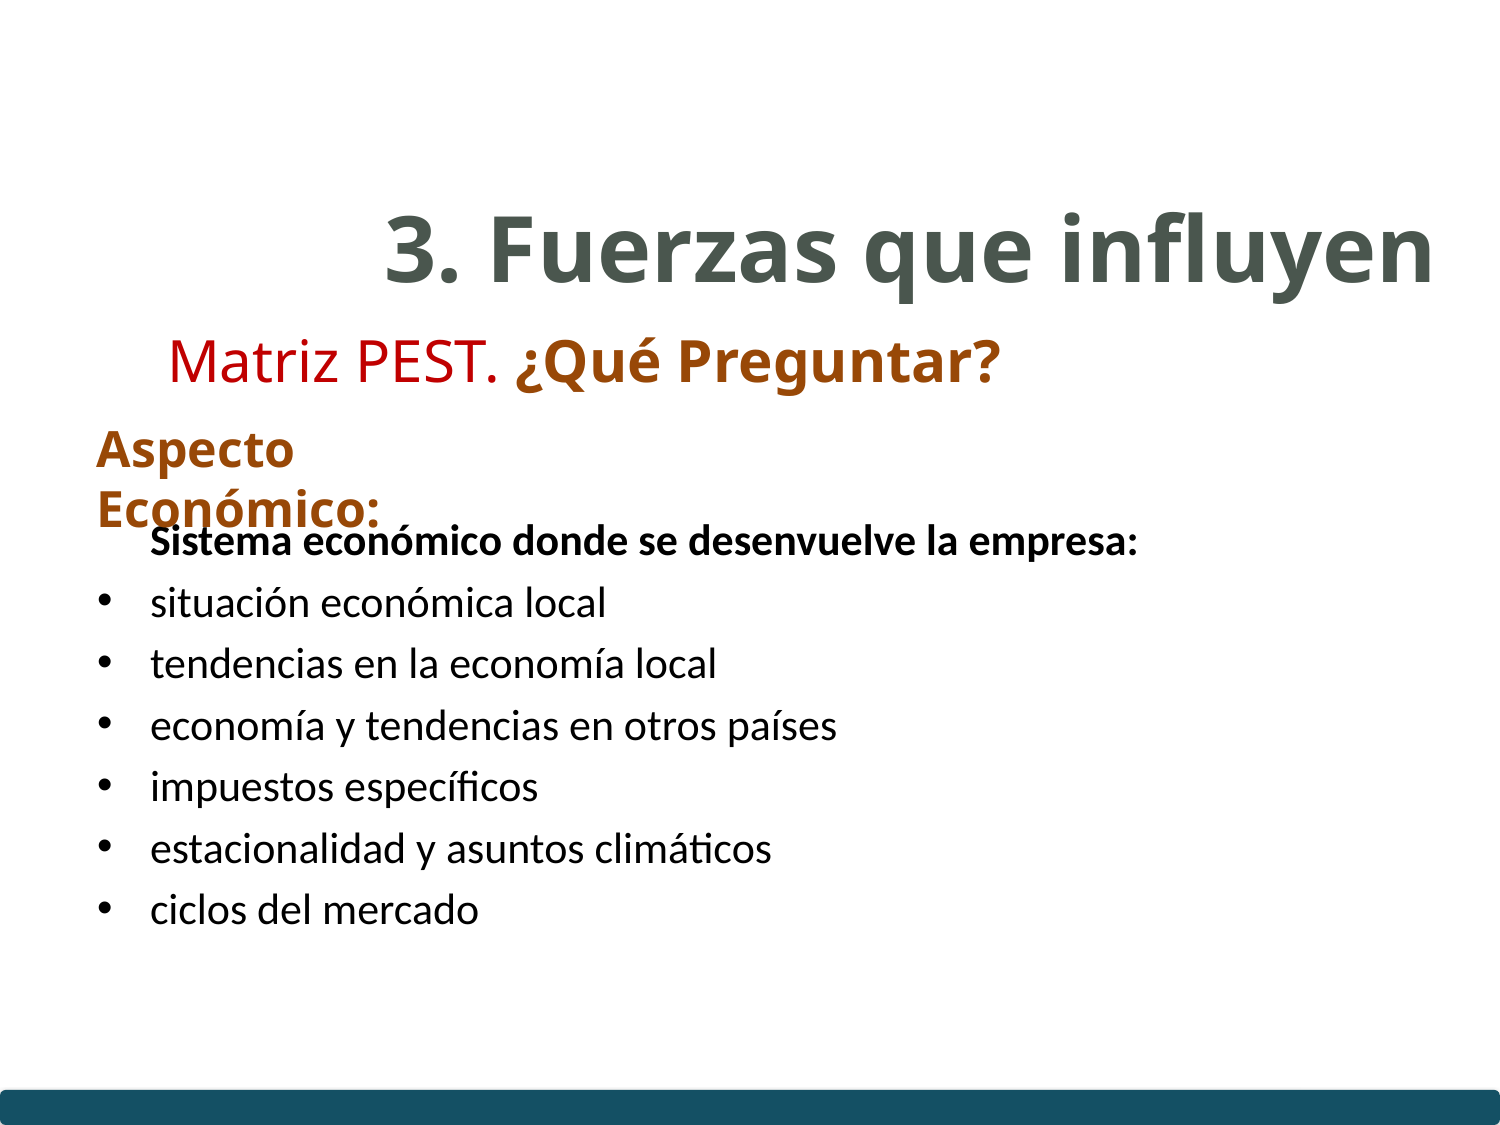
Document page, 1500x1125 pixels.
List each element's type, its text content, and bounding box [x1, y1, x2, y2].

title 3. Fuerzas que influyen [208, 152, 1454, 340]
text_box [0, 1089, 1500, 1125]
text_box Aspecto Económico: [82, 410, 586, 545]
text_box Matriz PEST. ¿Qué Preguntar? [152, 316, 1290, 402]
list Sistema económico donde se desenvuelve la empresa: situación económica local tendencias en la economía local economía y tendencias en otros países impuestos específicos estacionalidad y asuntos climáticos ciclos del mercado [82, 503, 1168, 961]
